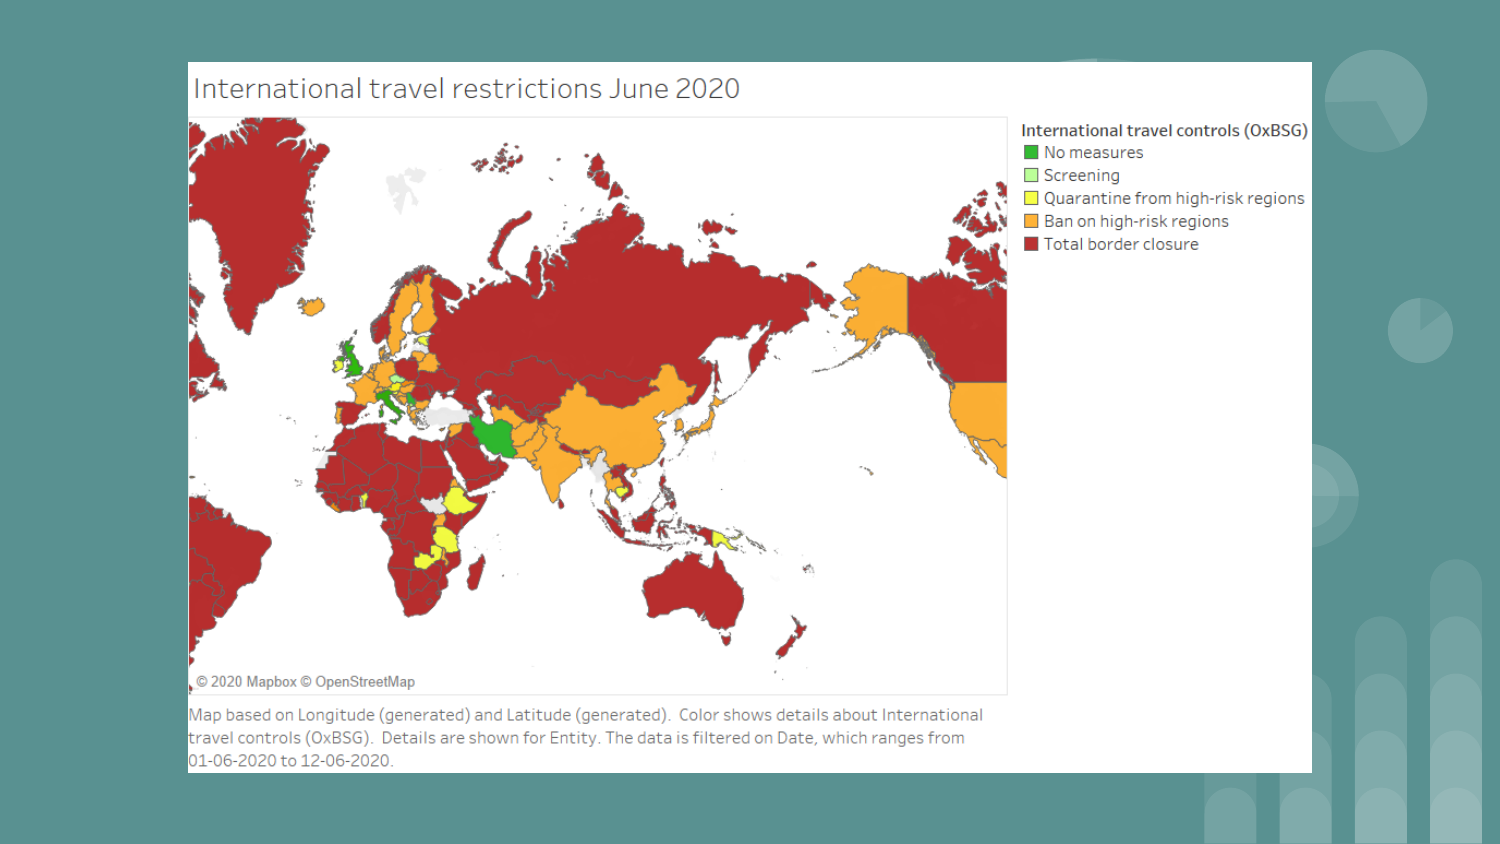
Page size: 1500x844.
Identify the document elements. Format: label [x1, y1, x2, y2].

picture [187, 61, 1313, 774]
